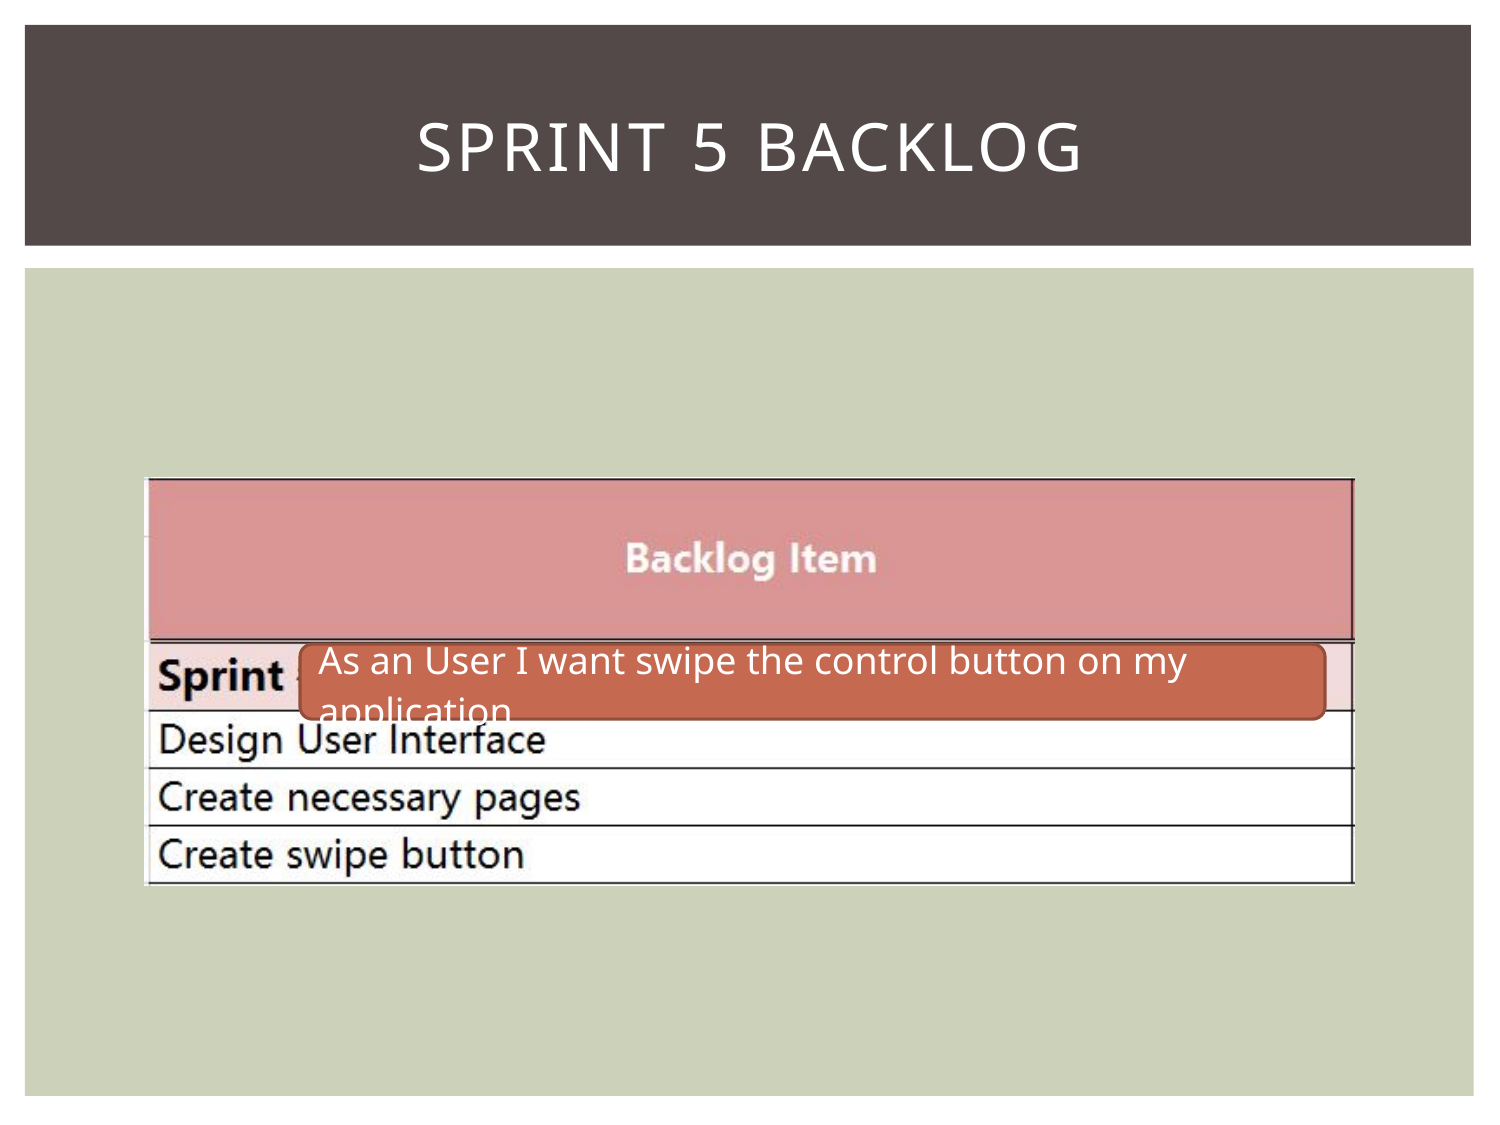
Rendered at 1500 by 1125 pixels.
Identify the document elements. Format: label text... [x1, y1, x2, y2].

picture [144, 477, 1356, 886]
title Sprint 5 Backlog [62, 58, 1438, 232]
